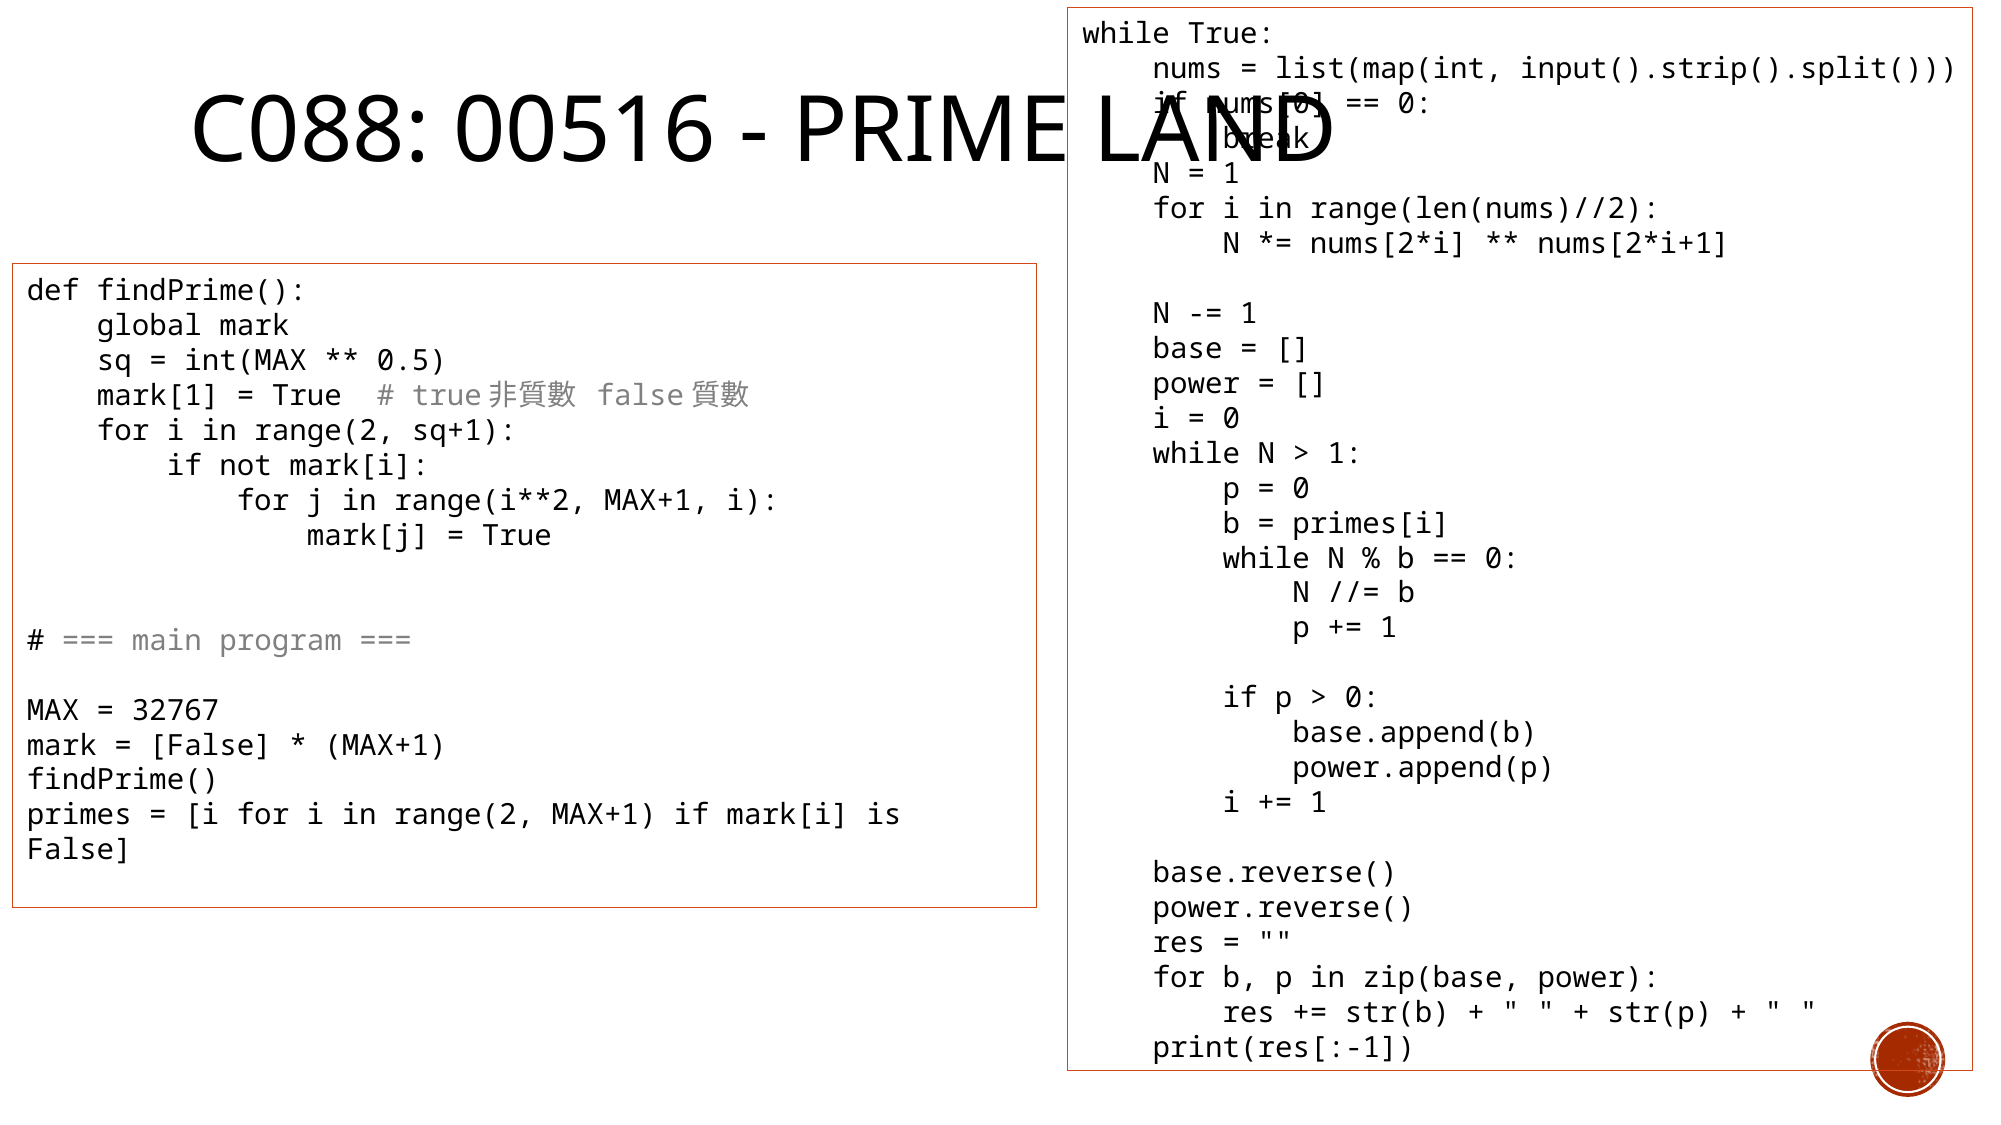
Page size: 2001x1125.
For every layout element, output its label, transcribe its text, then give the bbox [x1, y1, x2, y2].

text_box while True: nums = list(map(int, input().strip().split())) if nums[0] == 0: break N = 1 for i in range(len(nums)//2): N *= nums[2*i] ** nums[2*i+1] N -= 1 base = [] power = [] i = 0 while N > 1: p = 0 b = primes[i] while N % b == 0: N //= b p += 1 if p > 0: base.append(b) power.append(p) i += 1 base.reverse() power.reverse() res = "" for b, p in zip(base, power): res += str(b) + " " + str(p) + " " print(res[:-1]) [1067, 7, 1973, 1071]
title c088: 00516 - Prime Land [174, 0, 1825, 264]
text_box def findPrime(): global mark sq = int(MAX ** 0.5) mark[1] = True # true非質數 false質數 for i in range(2, sq+1): if not mark[i]: for j in range(i**2, MAX+1, i): mark[j] = True # === main program === MAX = 32767 mark = [False] * (MAX+1) findPrime() primes = [i for i in range(2, MAX+1) if mark[i] is False] [12, 263, 1037, 908]
